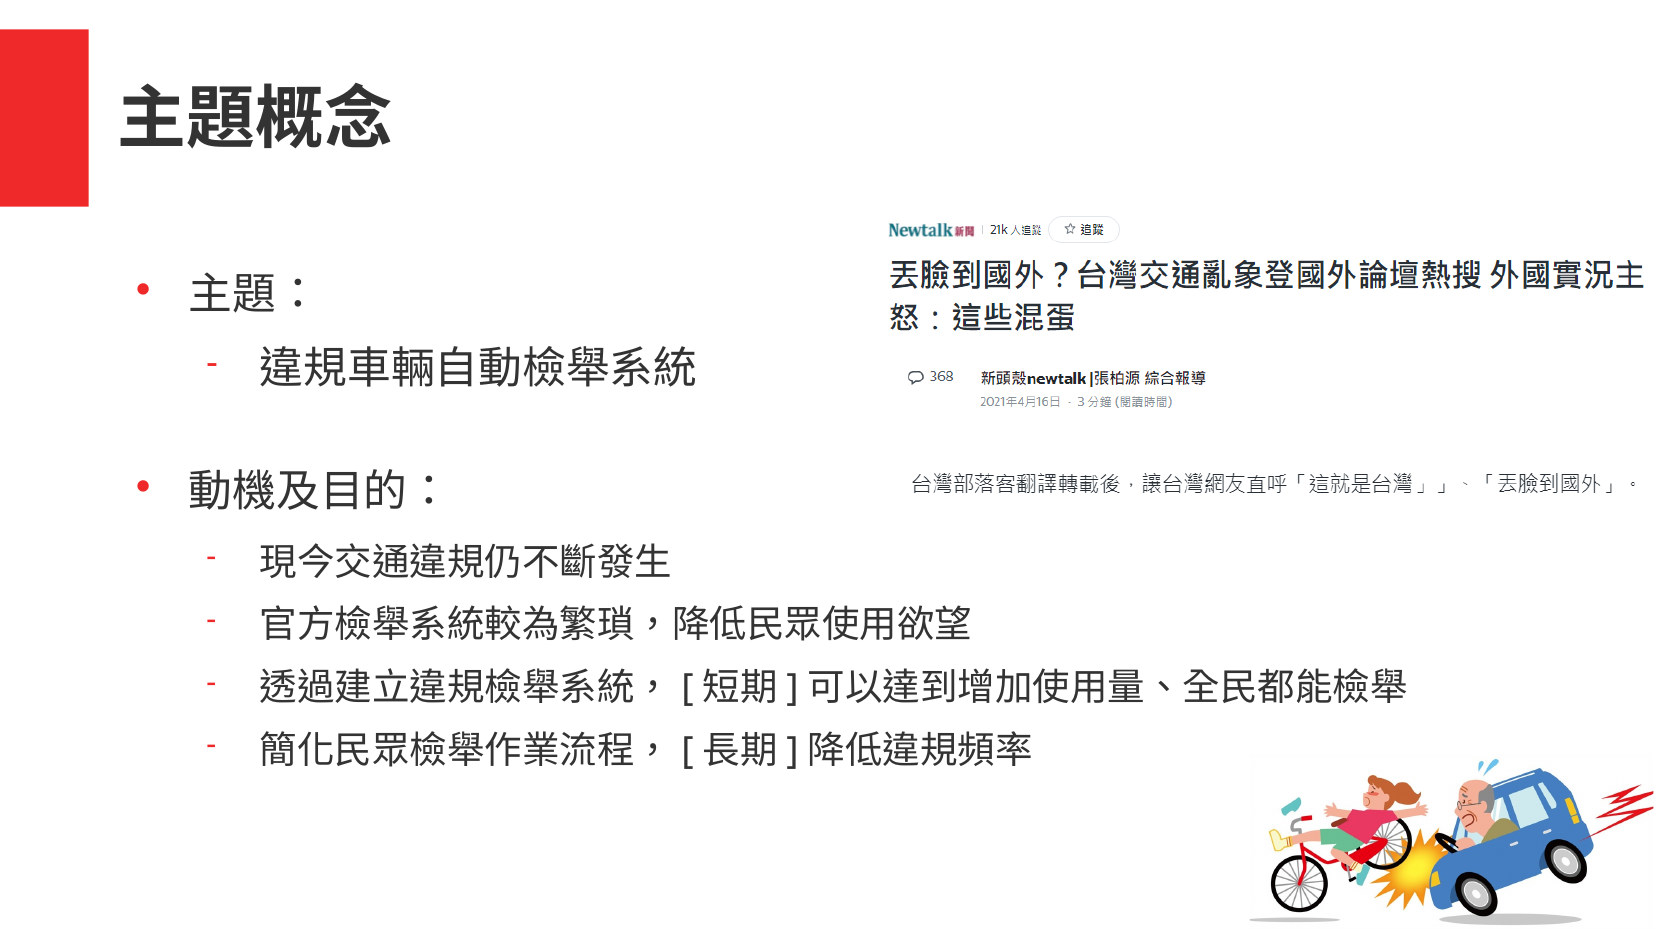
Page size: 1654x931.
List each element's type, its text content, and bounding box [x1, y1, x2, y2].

text_box 主題： 違規車輛自動檢舉系統 動機及目的： 現今交通違規仍不斷發生 官方檢舉系統較為繁瑣，降低民眾使用欲望 透過建立違規檢舉系統，[短期]可以達到增加使用量、全民都能檢舉 簡化民眾檢舉作業流程，[長期]降低違規頻率 [118, 265, 1536, 805]
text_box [883, 206, 1654, 503]
text_box 主題概念 [117, 36, 1571, 193]
picture [1249, 752, 1654, 931]
